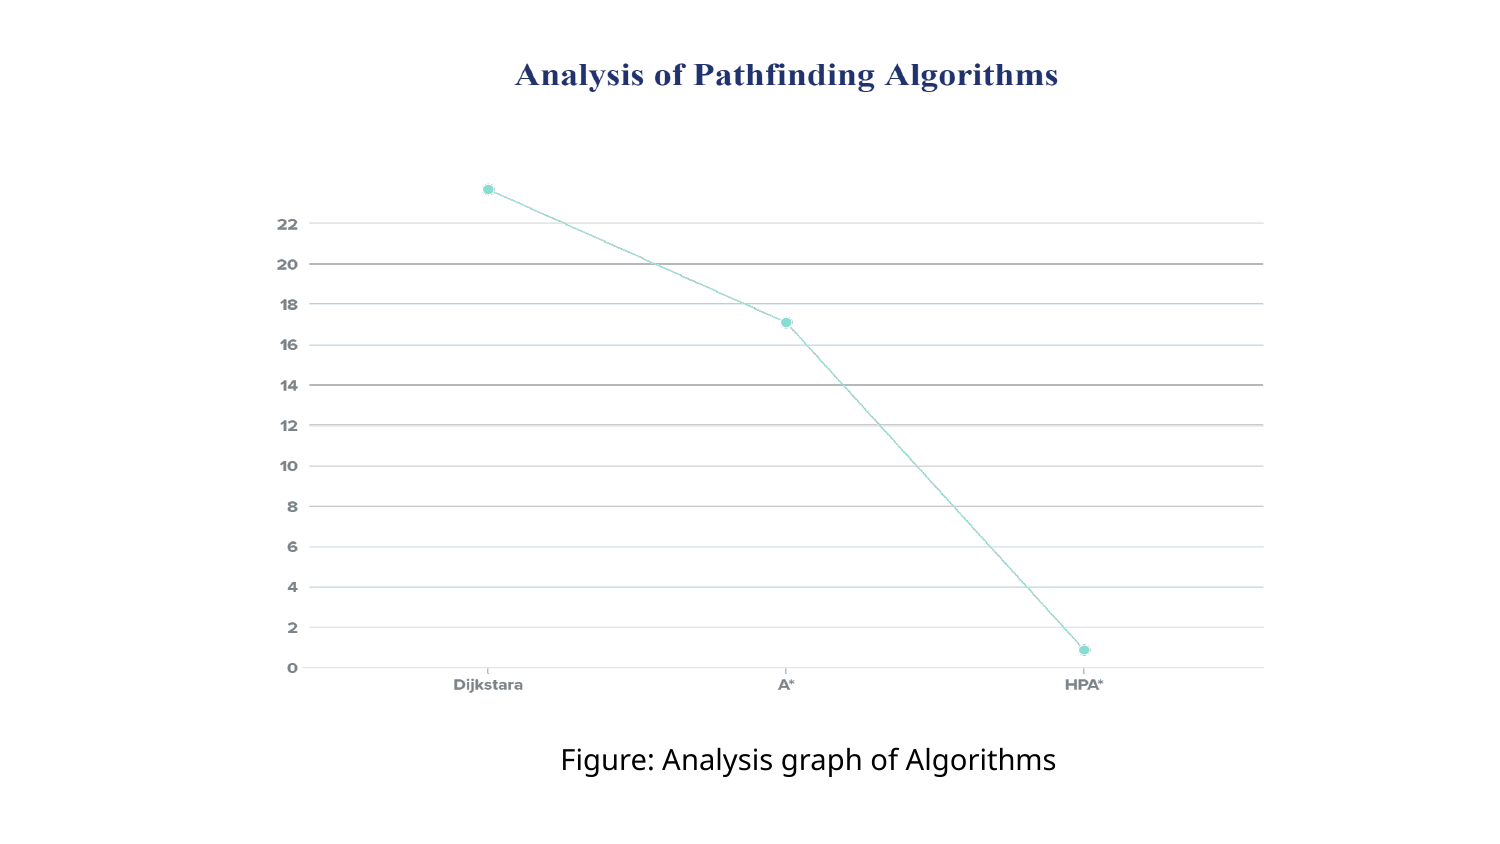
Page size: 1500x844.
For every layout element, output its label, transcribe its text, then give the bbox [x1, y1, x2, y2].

picture [189, 24, 1383, 727]
text_box Figure: Analysis graph of Algorithms [545, 736, 1099, 792]
